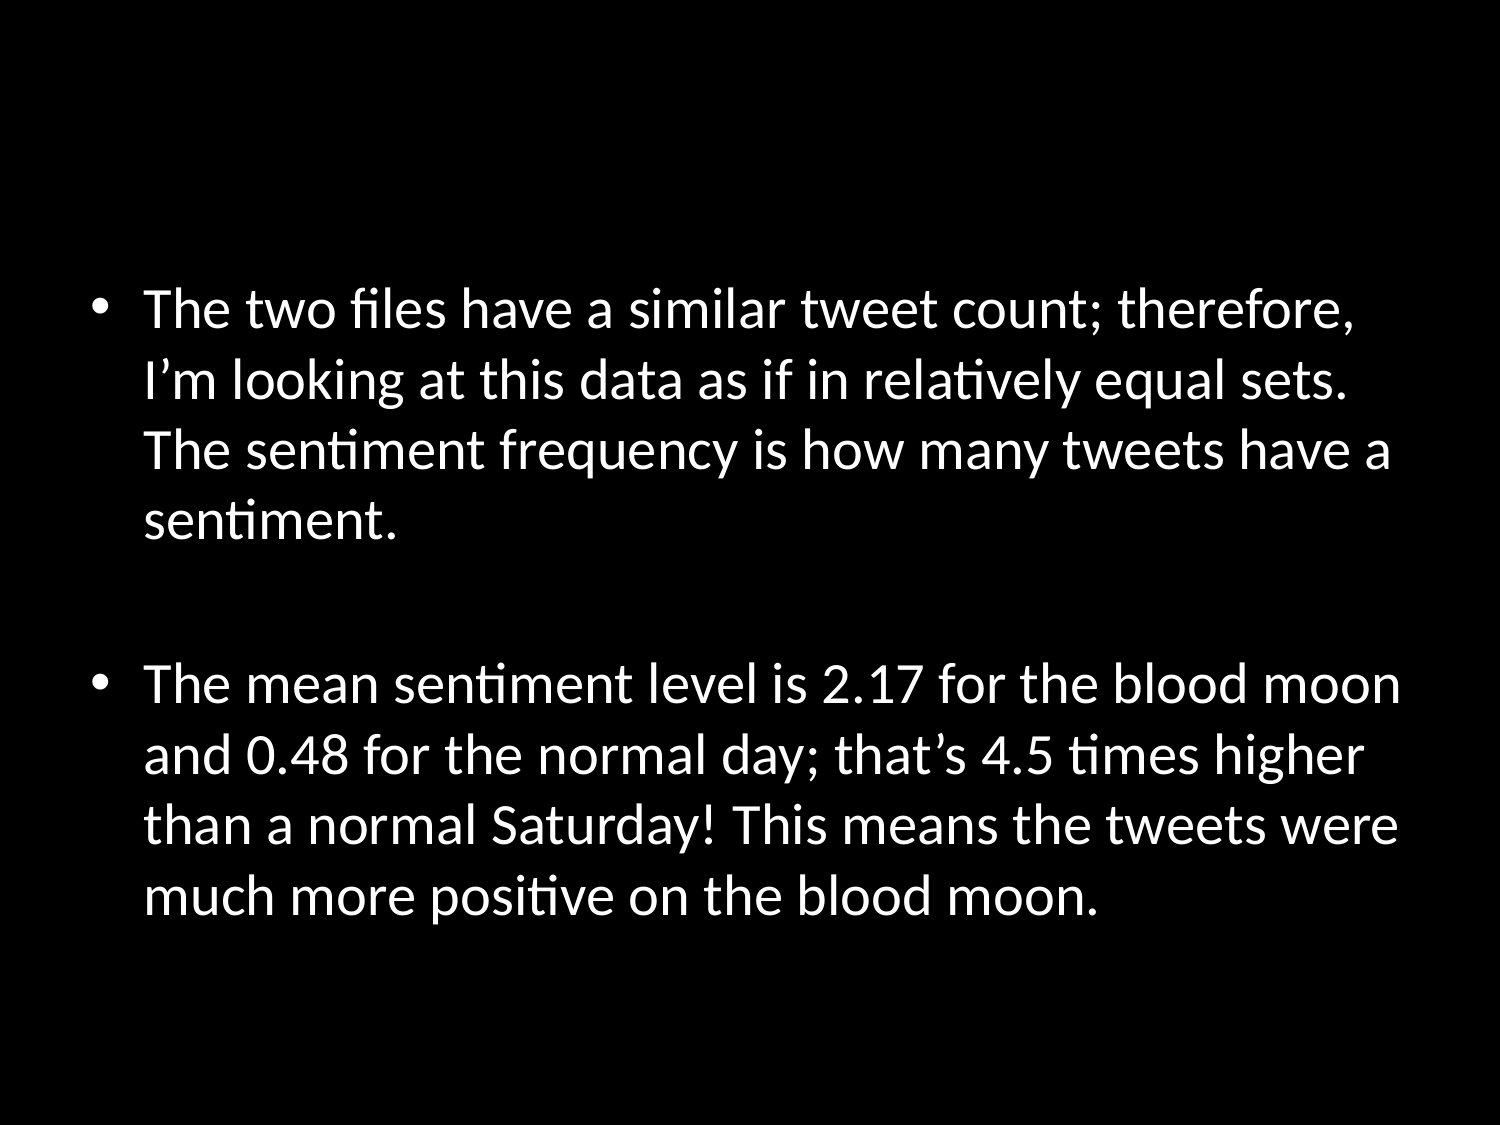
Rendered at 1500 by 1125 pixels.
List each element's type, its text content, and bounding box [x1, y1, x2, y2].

list The two files have a similar tweet count; therefore, I’m looking at this data as if in relatively equal sets. The sentiment frequency is how many tweets have a sentiment. The mean sentiment level is 2.17 for the blood moon and 0.48 for the normal day; that’s 4.5 times higher than a normal Saturday! This means the tweets were much more positive on the blood moon. [75, 262, 1425, 1005]
